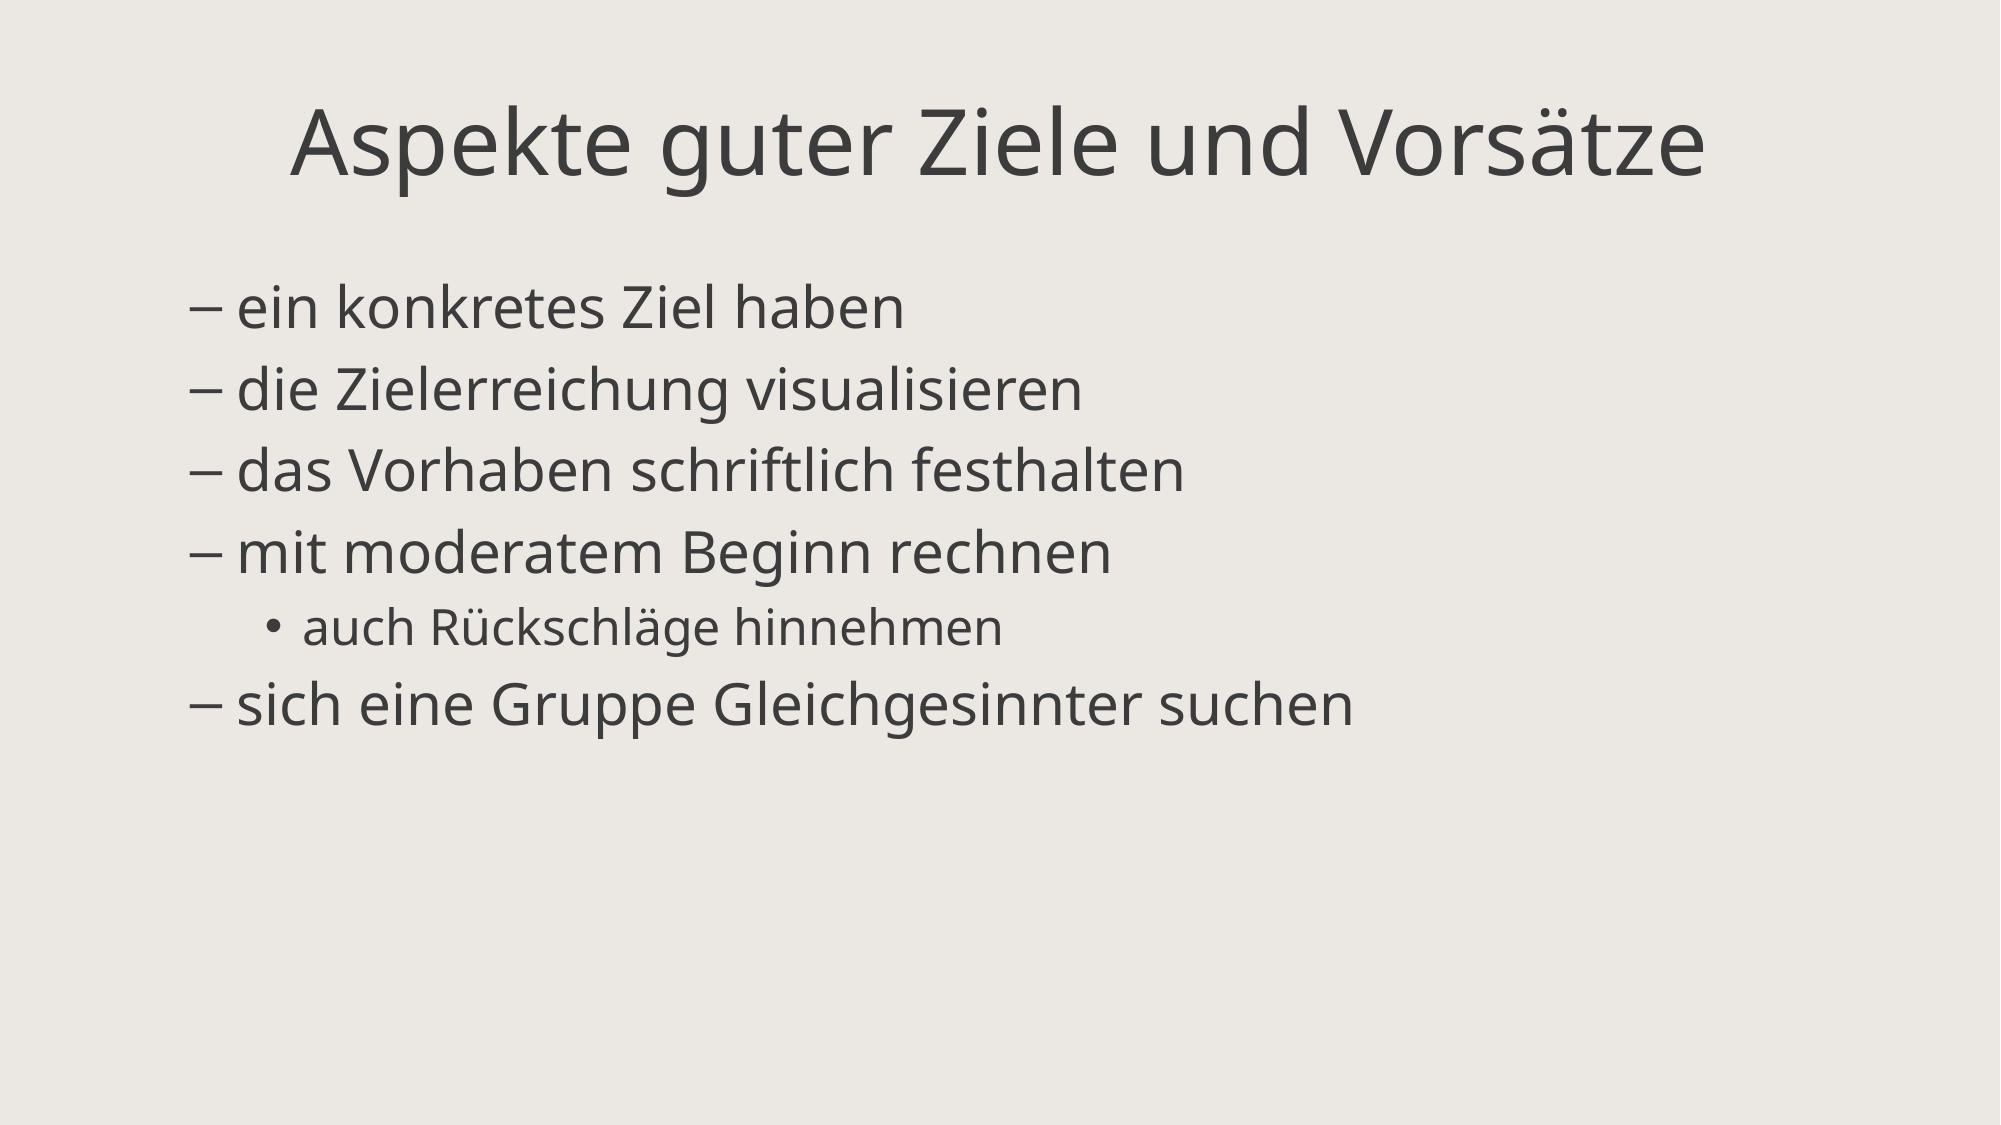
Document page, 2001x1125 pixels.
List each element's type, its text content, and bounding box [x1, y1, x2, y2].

list ein konkretes Ziel haben die Zielerreichung visualisieren das Vorhaben schriftlich festhalten mit moderatem Beginn rechnen auch Rückschläge hinnehmen sich eine Gruppe Gleichgesinnter suchen [99, 262, 1900, 1005]
title Aspekte guter Ziele und Vorsätze [99, 45, 1900, 233]
